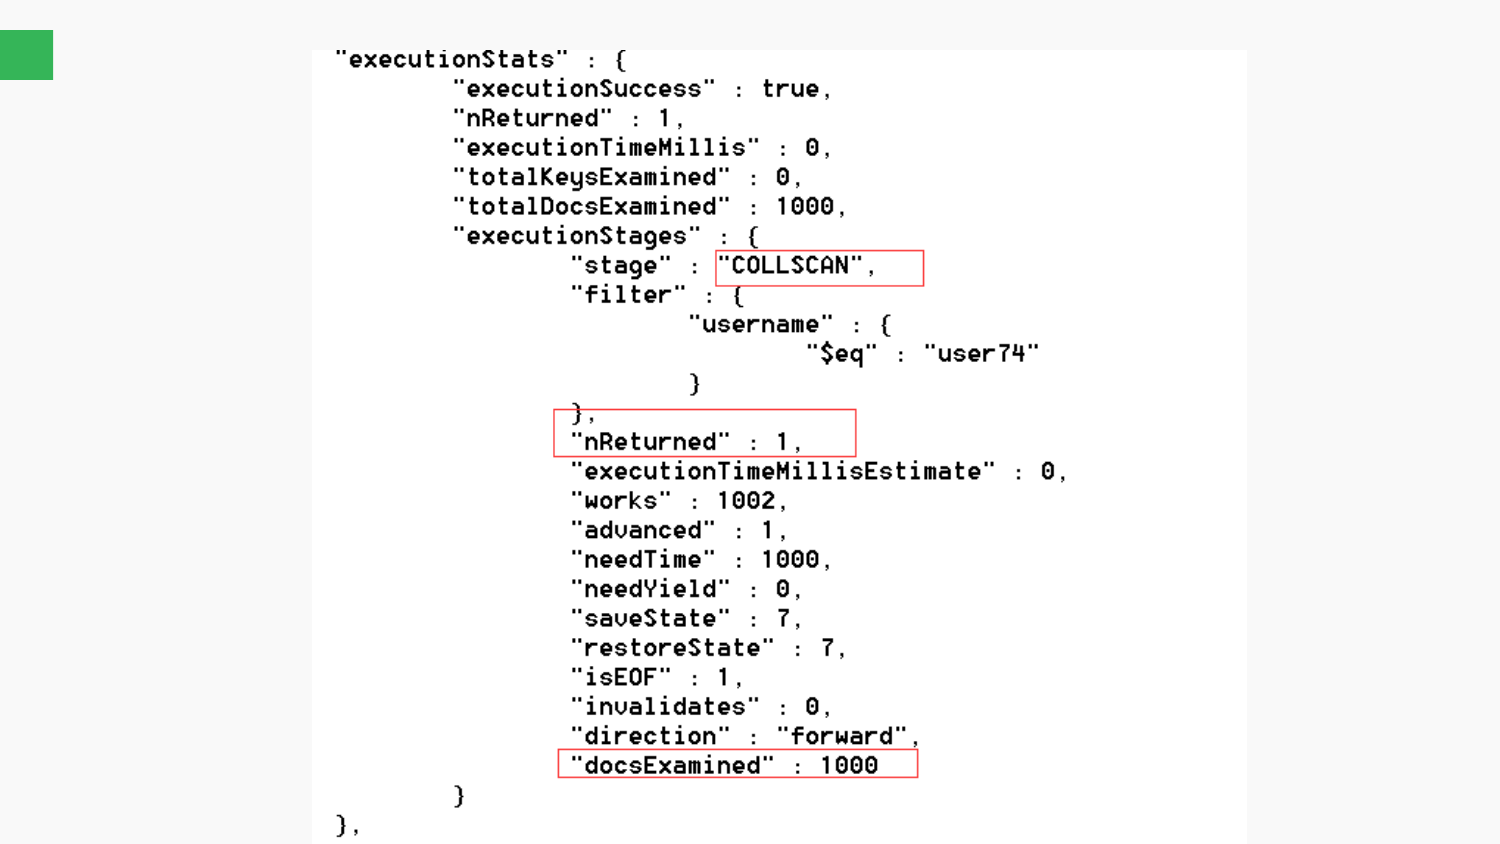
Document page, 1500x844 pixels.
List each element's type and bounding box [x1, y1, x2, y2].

picture [0, 30, 54, 80]
picture [312, 49, 1247, 844]
